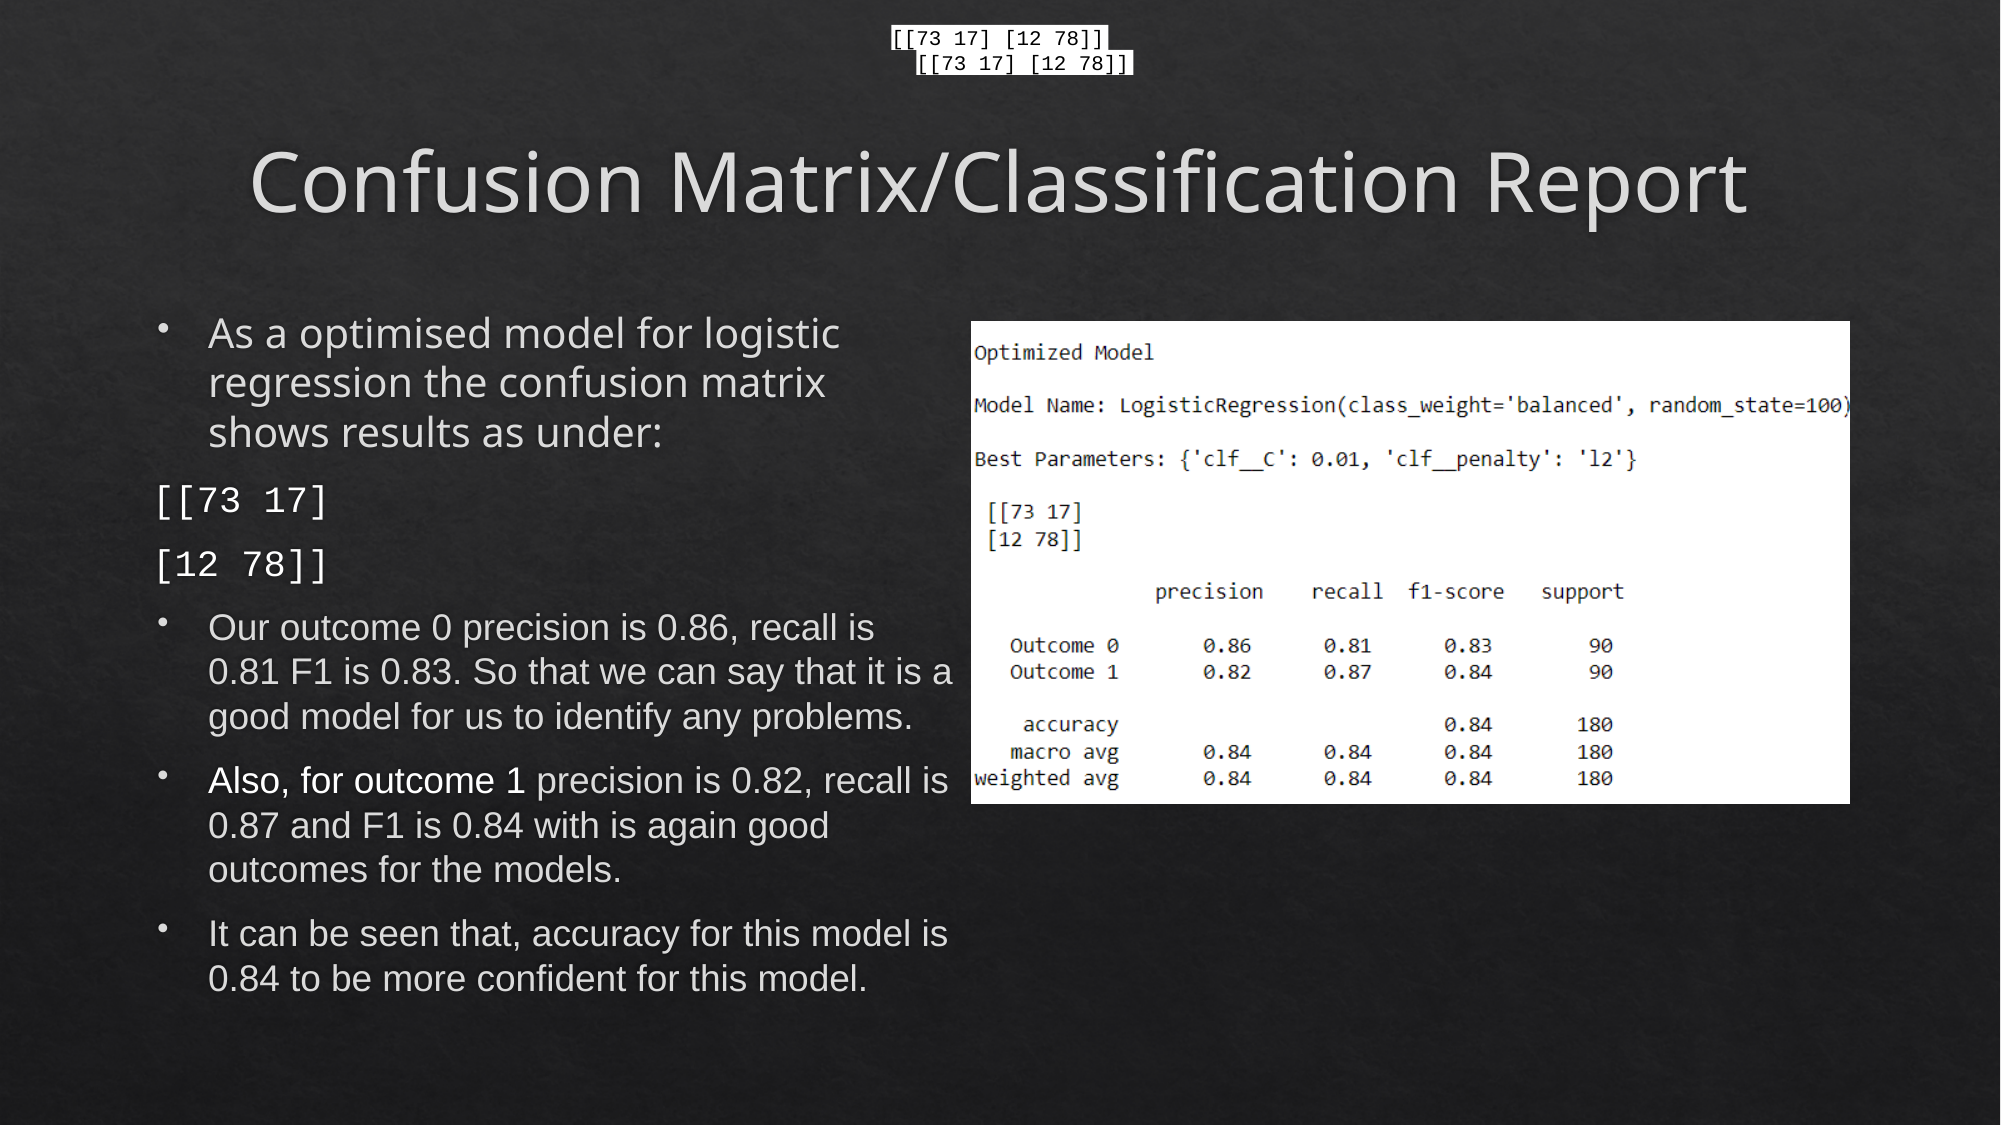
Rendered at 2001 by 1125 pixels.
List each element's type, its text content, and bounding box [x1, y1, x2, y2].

list As a optimised model for logistic regression the confusion matrix shows results as under: [[73 17] [12 78]] Our outcome 0 precision is 0.86, recall is 0.81 F1 is 0.83. So that we can say that it is a good model for us to identify any problems. Also, for outcome 1 precision is 0.82, recall is 0.87 and F1 is 0.84 with is again good outcomes for the models. It can be seen that, accuracy for this model is 0.84 to be more confident for this model. [137, 299, 972, 1014]
picture [971, 320, 1850, 804]
title Confusion Matrix/Classification Report [149, 99, 1849, 260]
text_box [[73 17] [12 78]] [891, 24, 1109, 50]
text_box [[73 17] [12 78]] [916, 49, 1134, 75]
